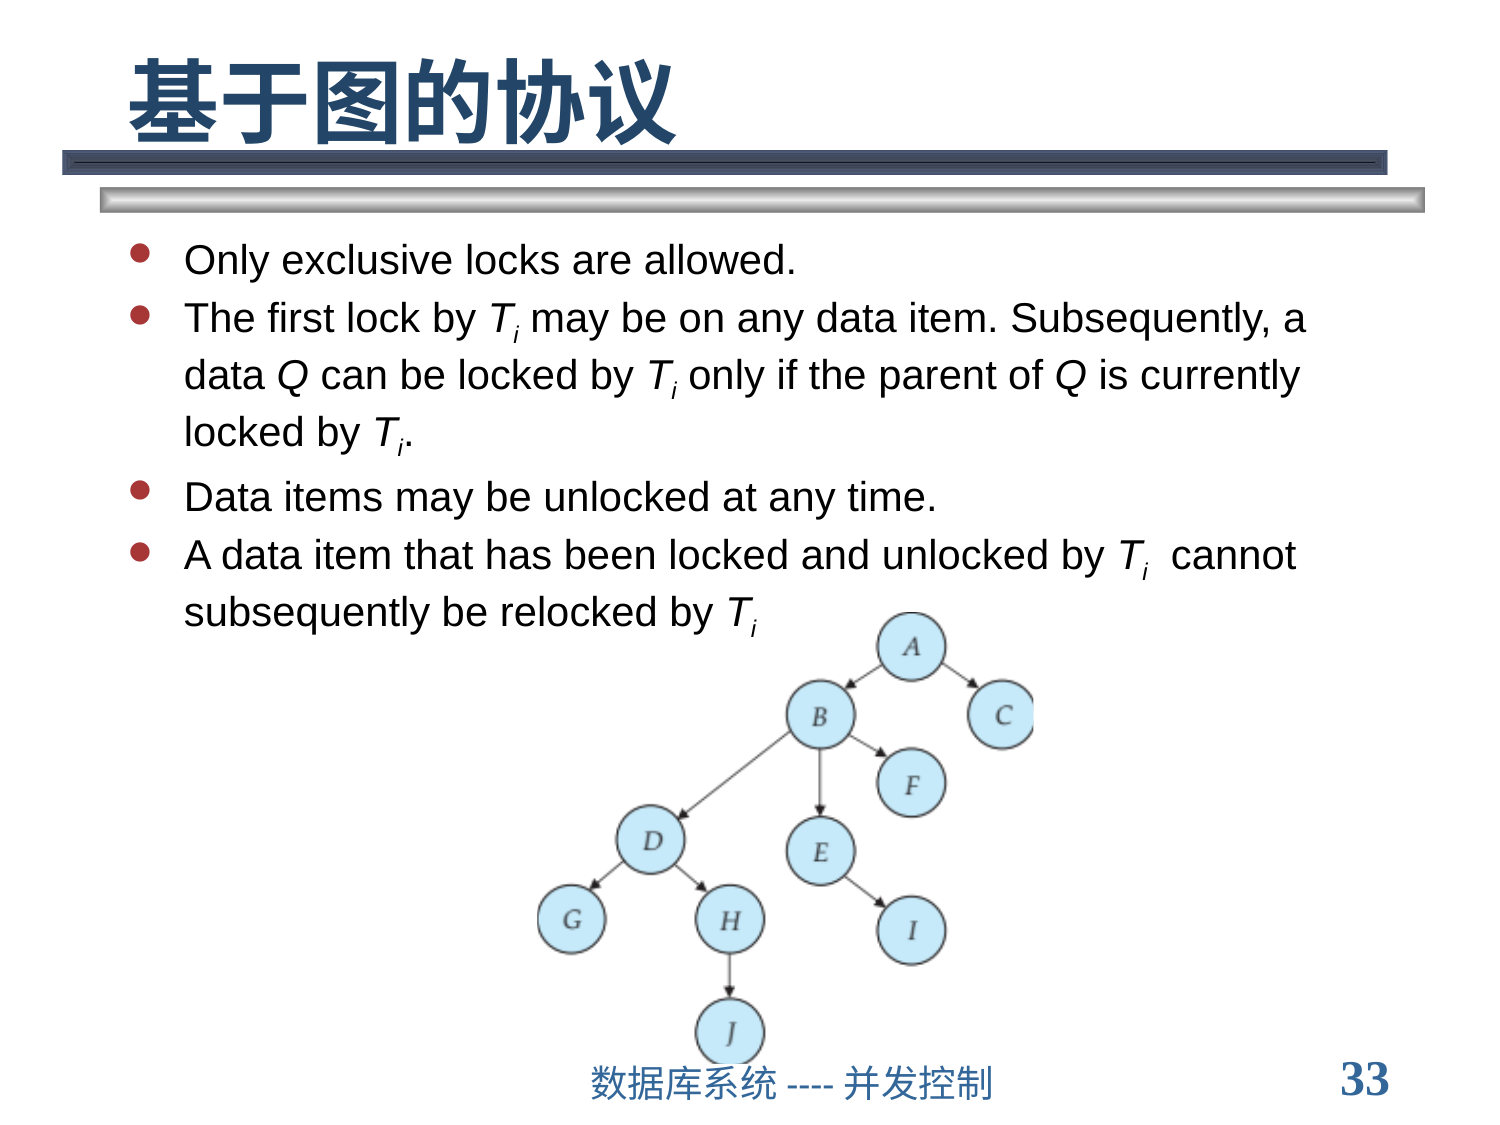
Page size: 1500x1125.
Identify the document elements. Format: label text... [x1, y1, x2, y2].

picture [537, 612, 1034, 1064]
footer 数据库系统----并发控制 [574, 1062, 1188, 1113]
title 基于图的协议 [112, 24, 1388, 163]
list Only exclusive locks are allowed. The first lock by Ti may be on any data item. Subsequently, a data Q can be locked by Ti only if the parent of Q is currently locked by Ti. Data items may be unlocked at any time. A data item that has been locked and unlocked by Ti cannot subsequently be relocked by Ti [112, 224, 1388, 622]
slide_number 33 [1324, 1049, 1489, 1101]
